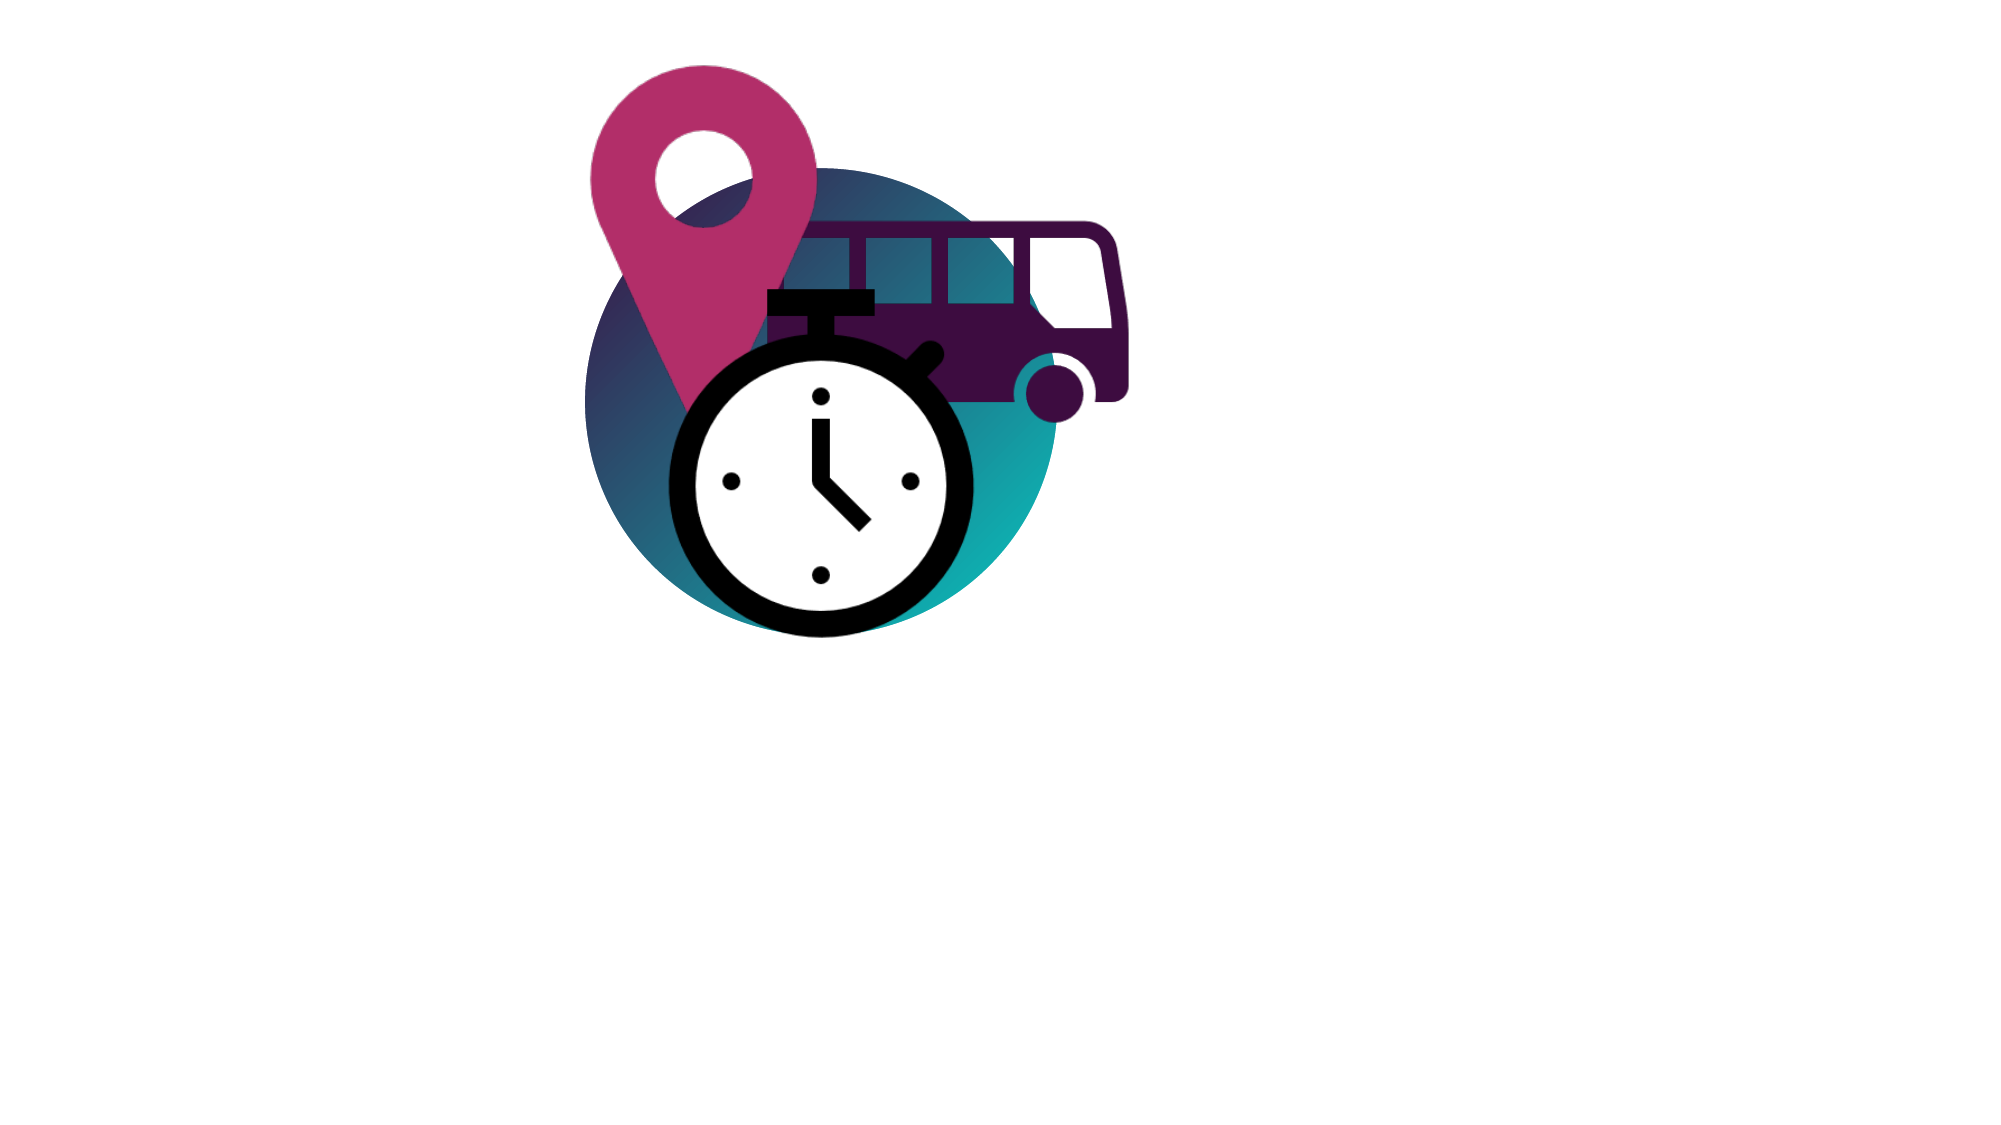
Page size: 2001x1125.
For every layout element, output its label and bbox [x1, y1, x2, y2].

picture [444, 0, 1145, 517]
text_box [606, 249, 1036, 678]
